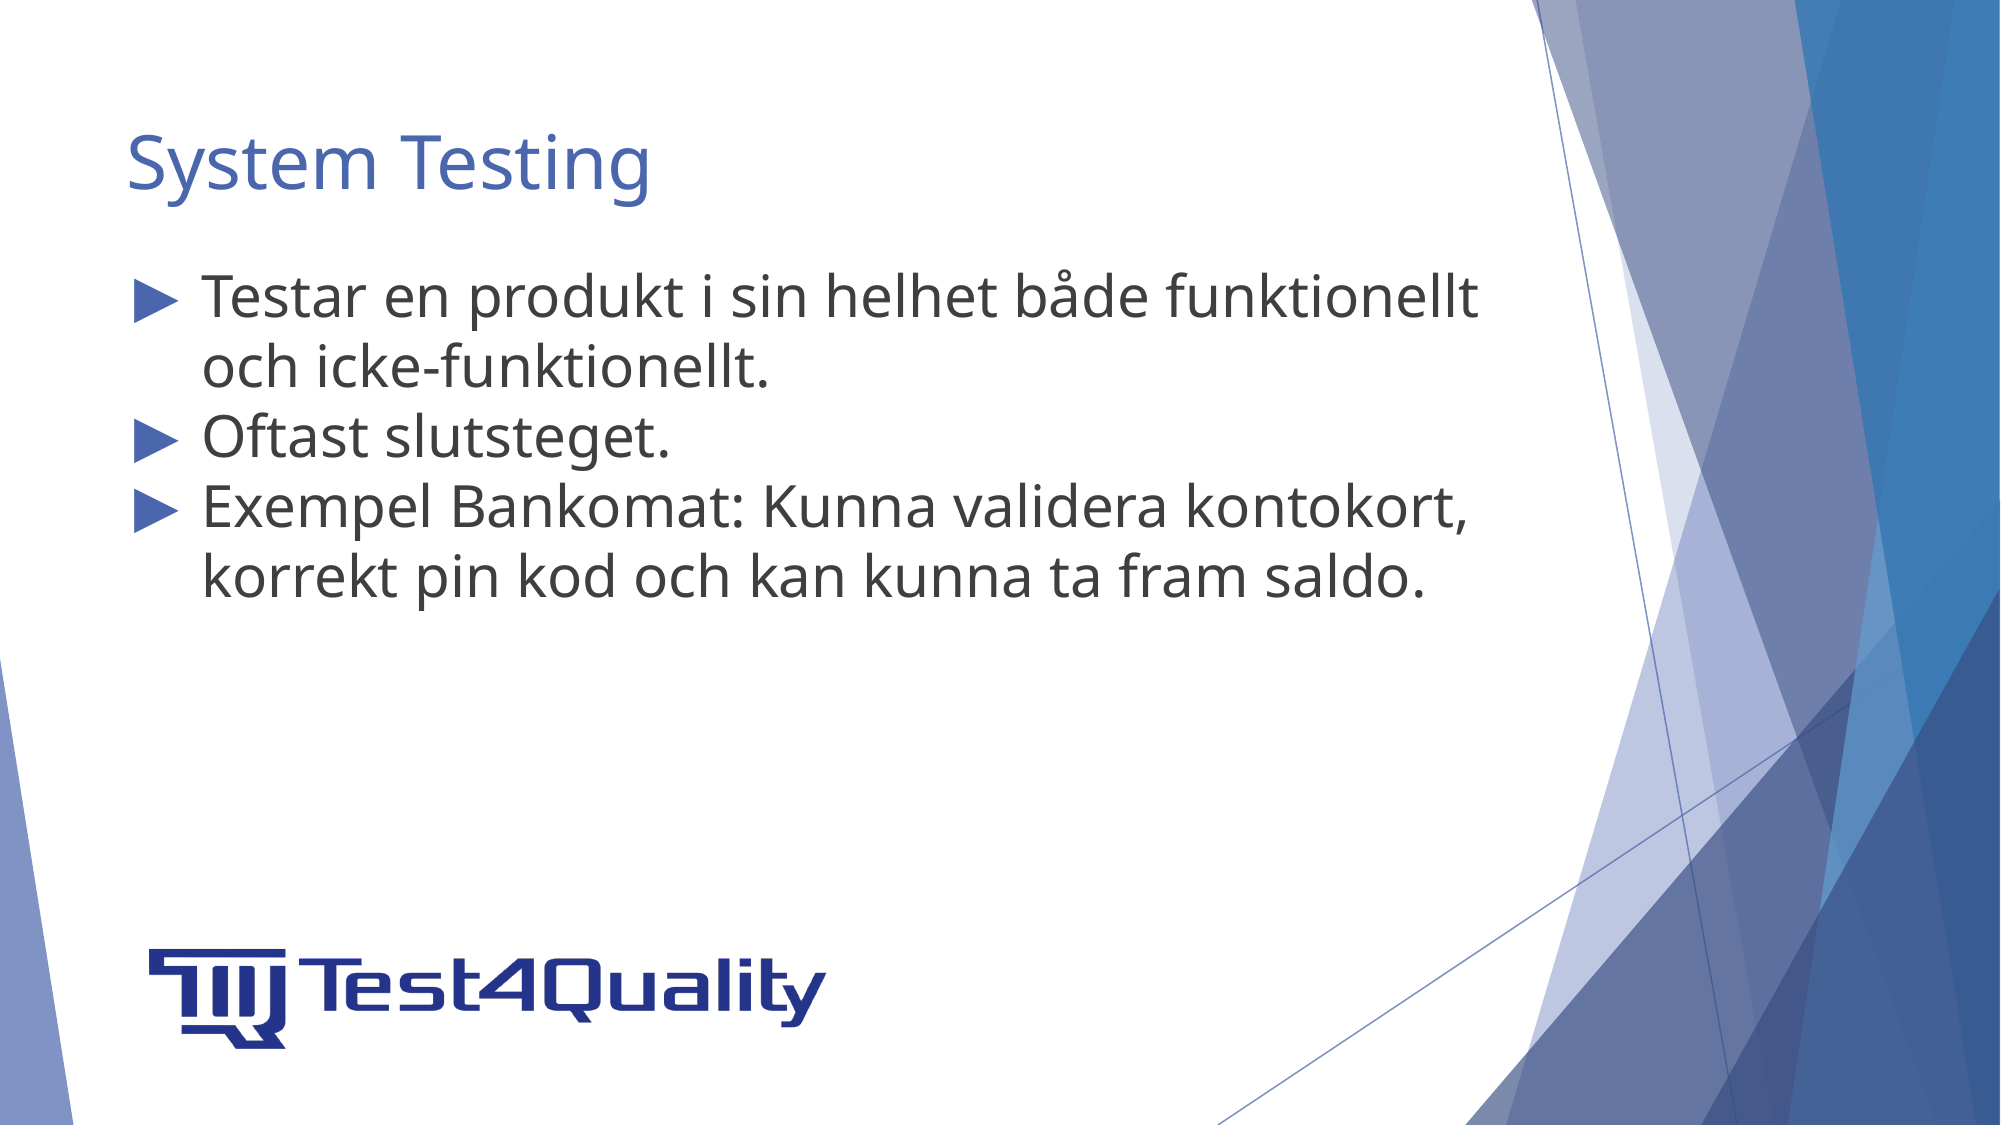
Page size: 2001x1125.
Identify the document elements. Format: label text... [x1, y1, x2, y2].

list Testar en produkt i sin helhet både funktionellt och icke-funktionellt. Oftast slutsteget. Exempel Bankomat: Kunna validera kontokort, korrekt pin kod och kan kunna ta fram saldo. [111, 244, 1522, 881]
picture [128, 849, 847, 1125]
title System Testing [111, 99, 1522, 244]
